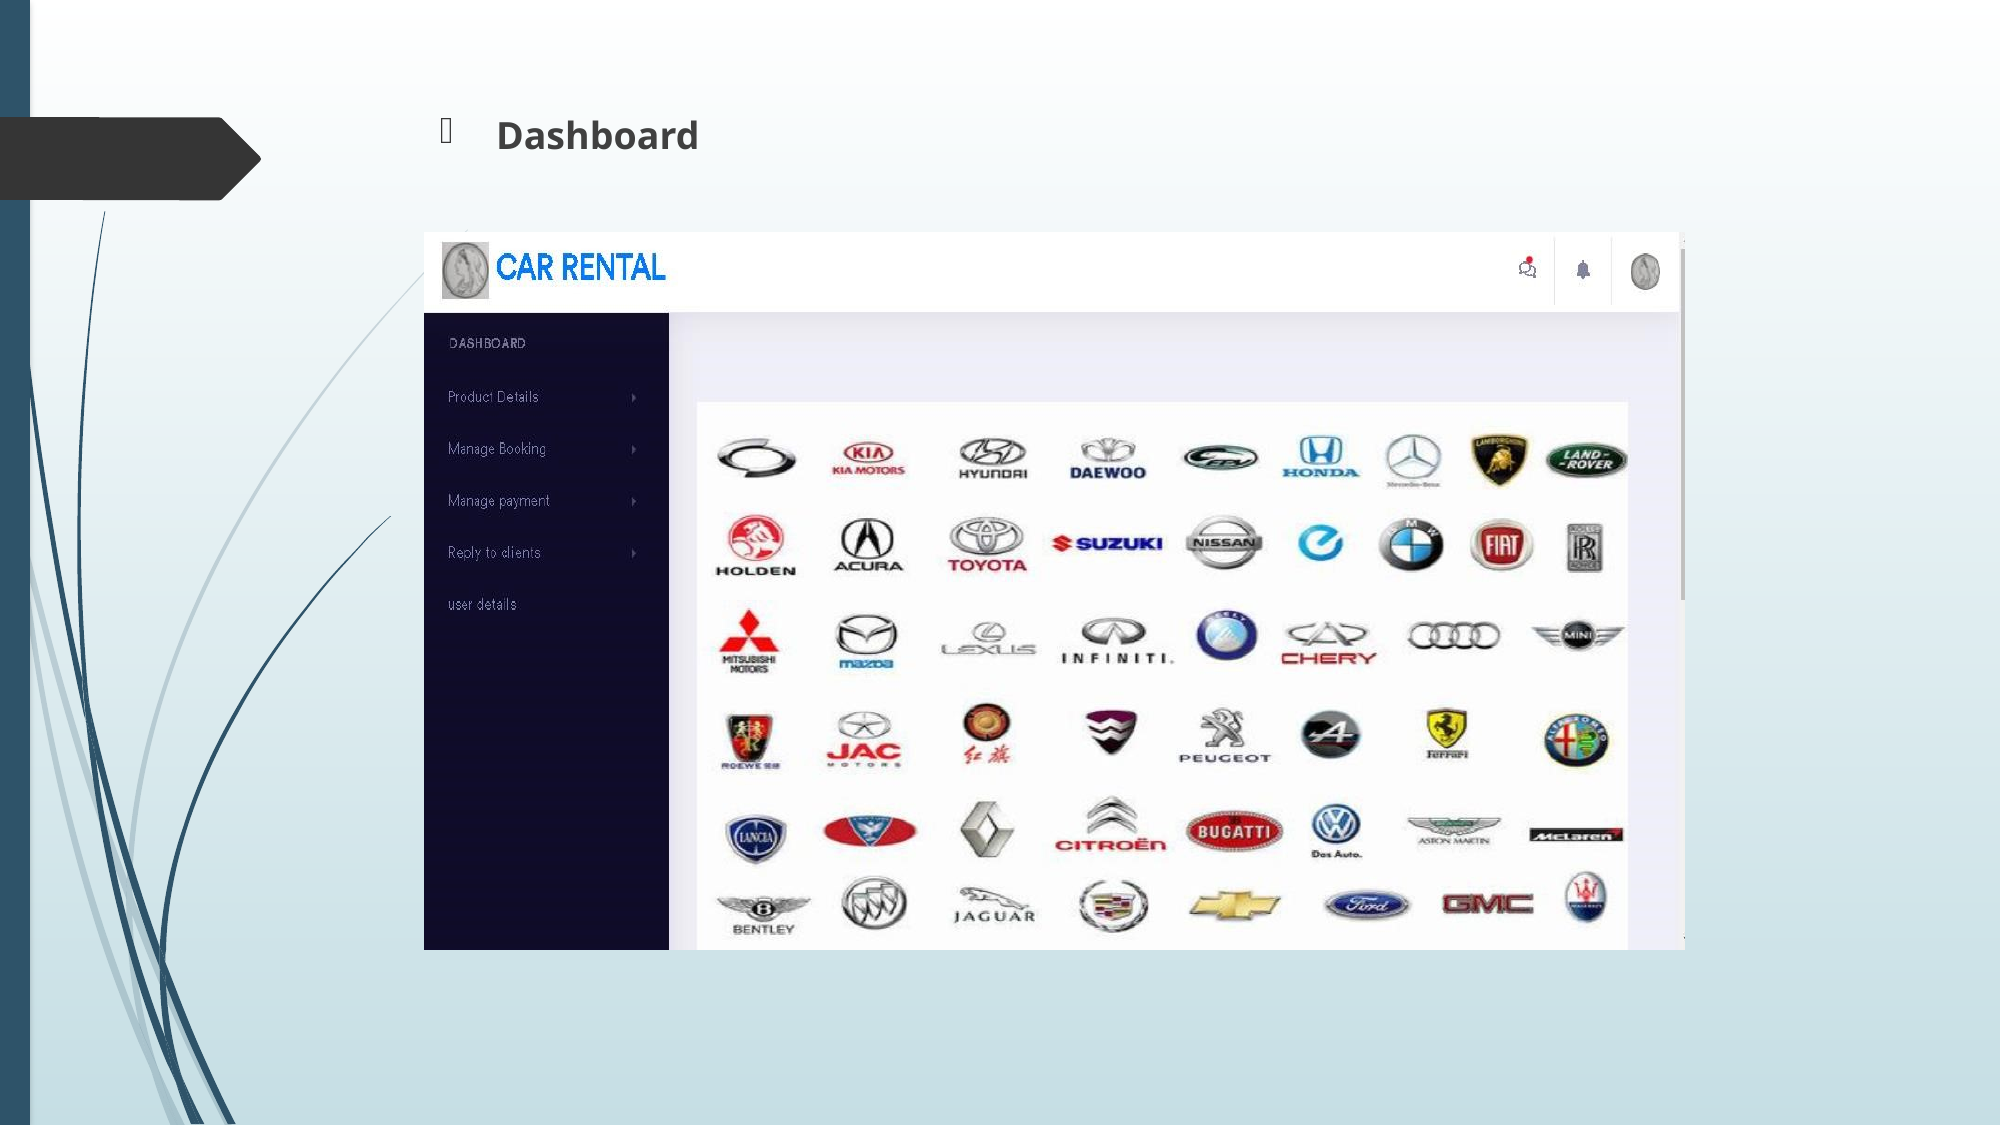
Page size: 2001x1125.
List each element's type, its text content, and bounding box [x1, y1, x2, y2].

picture [424, 232, 1685, 951]
list Dashboard [424, 104, 1888, 970]
